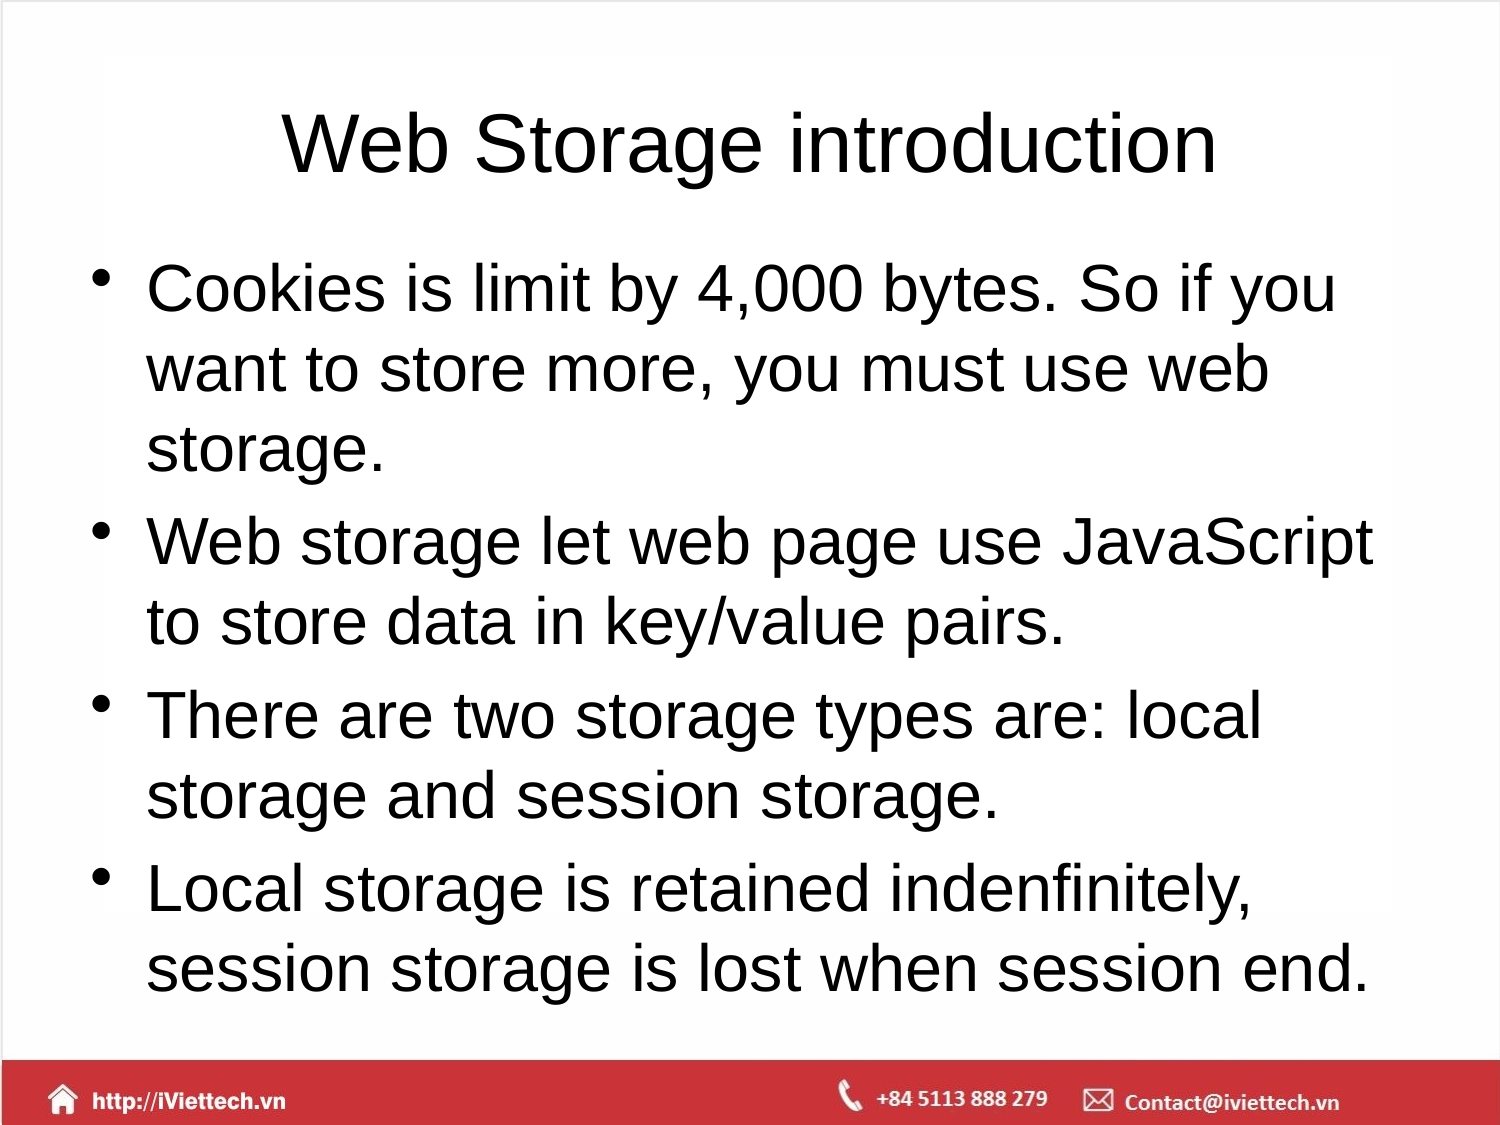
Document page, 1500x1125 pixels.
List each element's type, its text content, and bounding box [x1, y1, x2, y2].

list Cookies is limit by 4,000 bytes. So if you want to store more, you must use web storage. Web storage let web page use JavaScript to store data in key/value pairs. There are two storage types are: local storage and session storage. Local storage is retained indenfinitely, session storage is lost when session end. [74, 237, 1426, 981]
picture [0, 0, 1500, 1125]
title Web Storage introduction [74, 44, 1426, 233]
